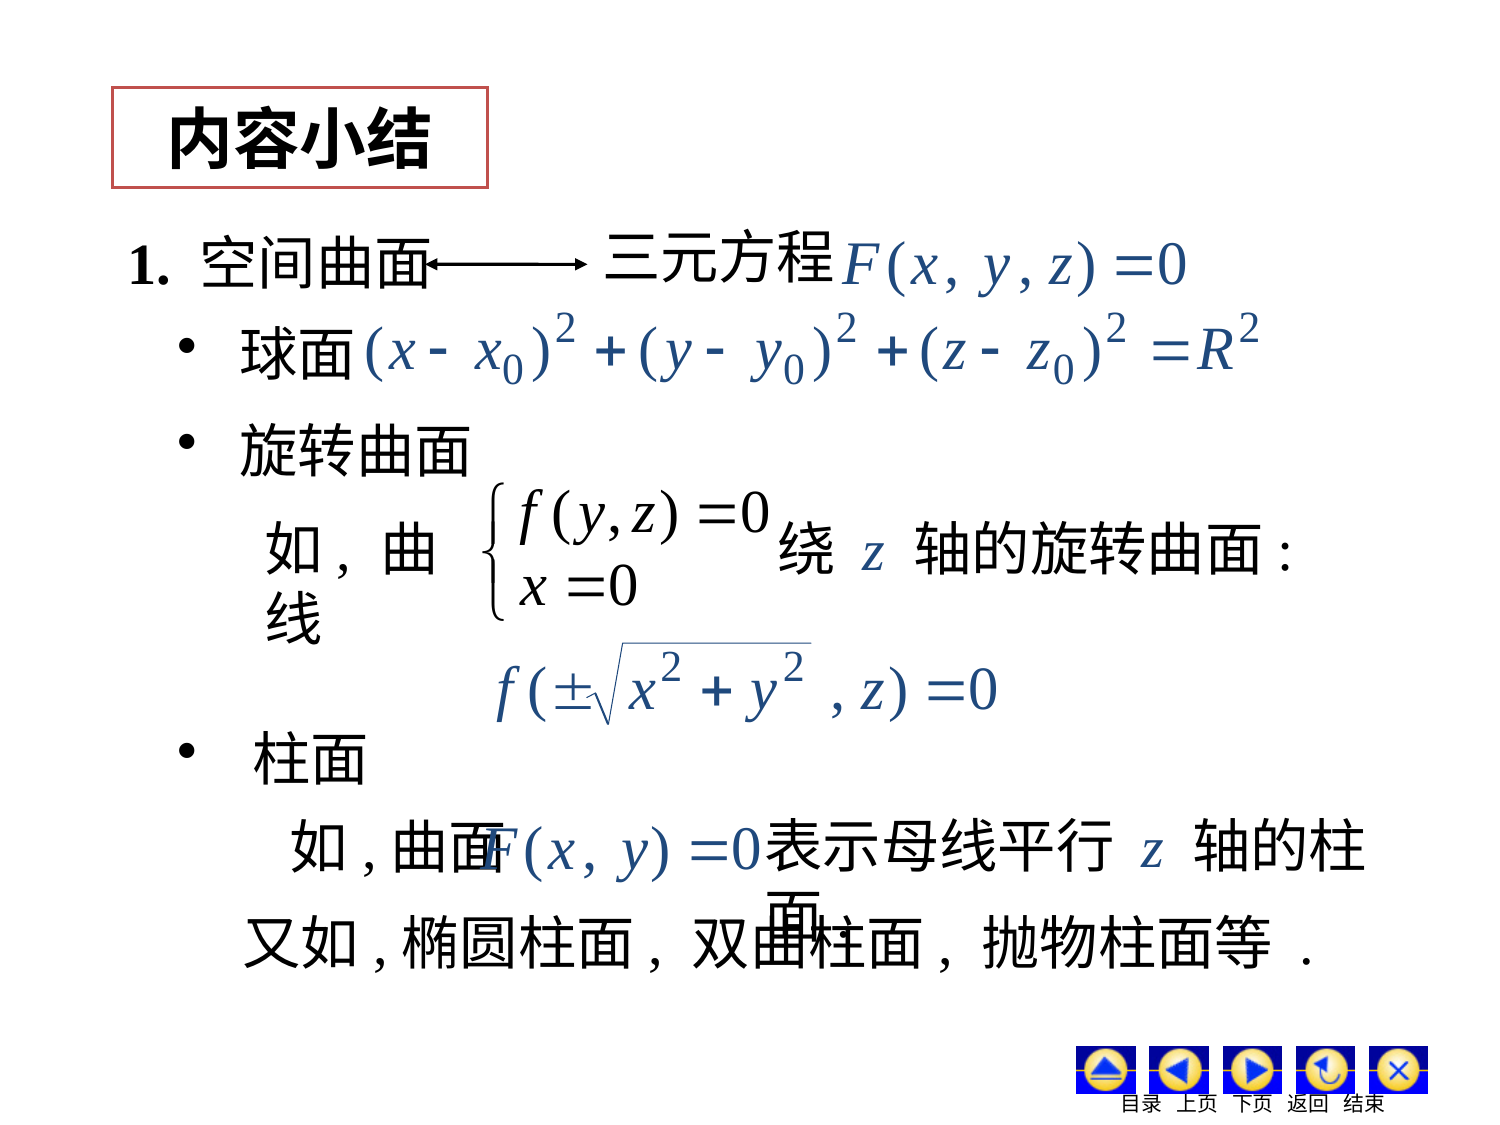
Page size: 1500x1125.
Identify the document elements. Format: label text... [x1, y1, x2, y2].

text_box 表示母线平行 z 轴的柱面. [749, 802, 1425, 957]
text_box 旋转曲面 [162, 406, 550, 492]
text_box 1. 空间曲面 [112, 218, 463, 304]
text_box 球面 [162, 309, 359, 395]
text_box [424, 258, 587, 271]
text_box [474, 476, 771, 626]
text_box 绕 z 轴的旋转曲面: [776, 504, 1300, 590]
picture [1076, 1046, 1136, 1094]
text_box 柱面 [162, 714, 450, 800]
text_box 如,曲面 [275, 802, 538, 888]
title 内容小结 [112, 87, 488, 188]
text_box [474, 820, 763, 888]
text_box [481, 637, 1001, 730]
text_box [362, 301, 1263, 390]
picture [1369, 1046, 1428, 1094]
picture [1149, 1046, 1209, 1094]
text_box 三元方程 [587, 212, 888, 298]
picture [1223, 1046, 1282, 1094]
text_box 又如,椭圆柱面, 双曲柱面, 抛物柱面等 . [228, 898, 1330, 984]
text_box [837, 234, 1190, 300]
text_box 如, 曲线 [249, 505, 481, 660]
picture [1296, 1046, 1355, 1094]
